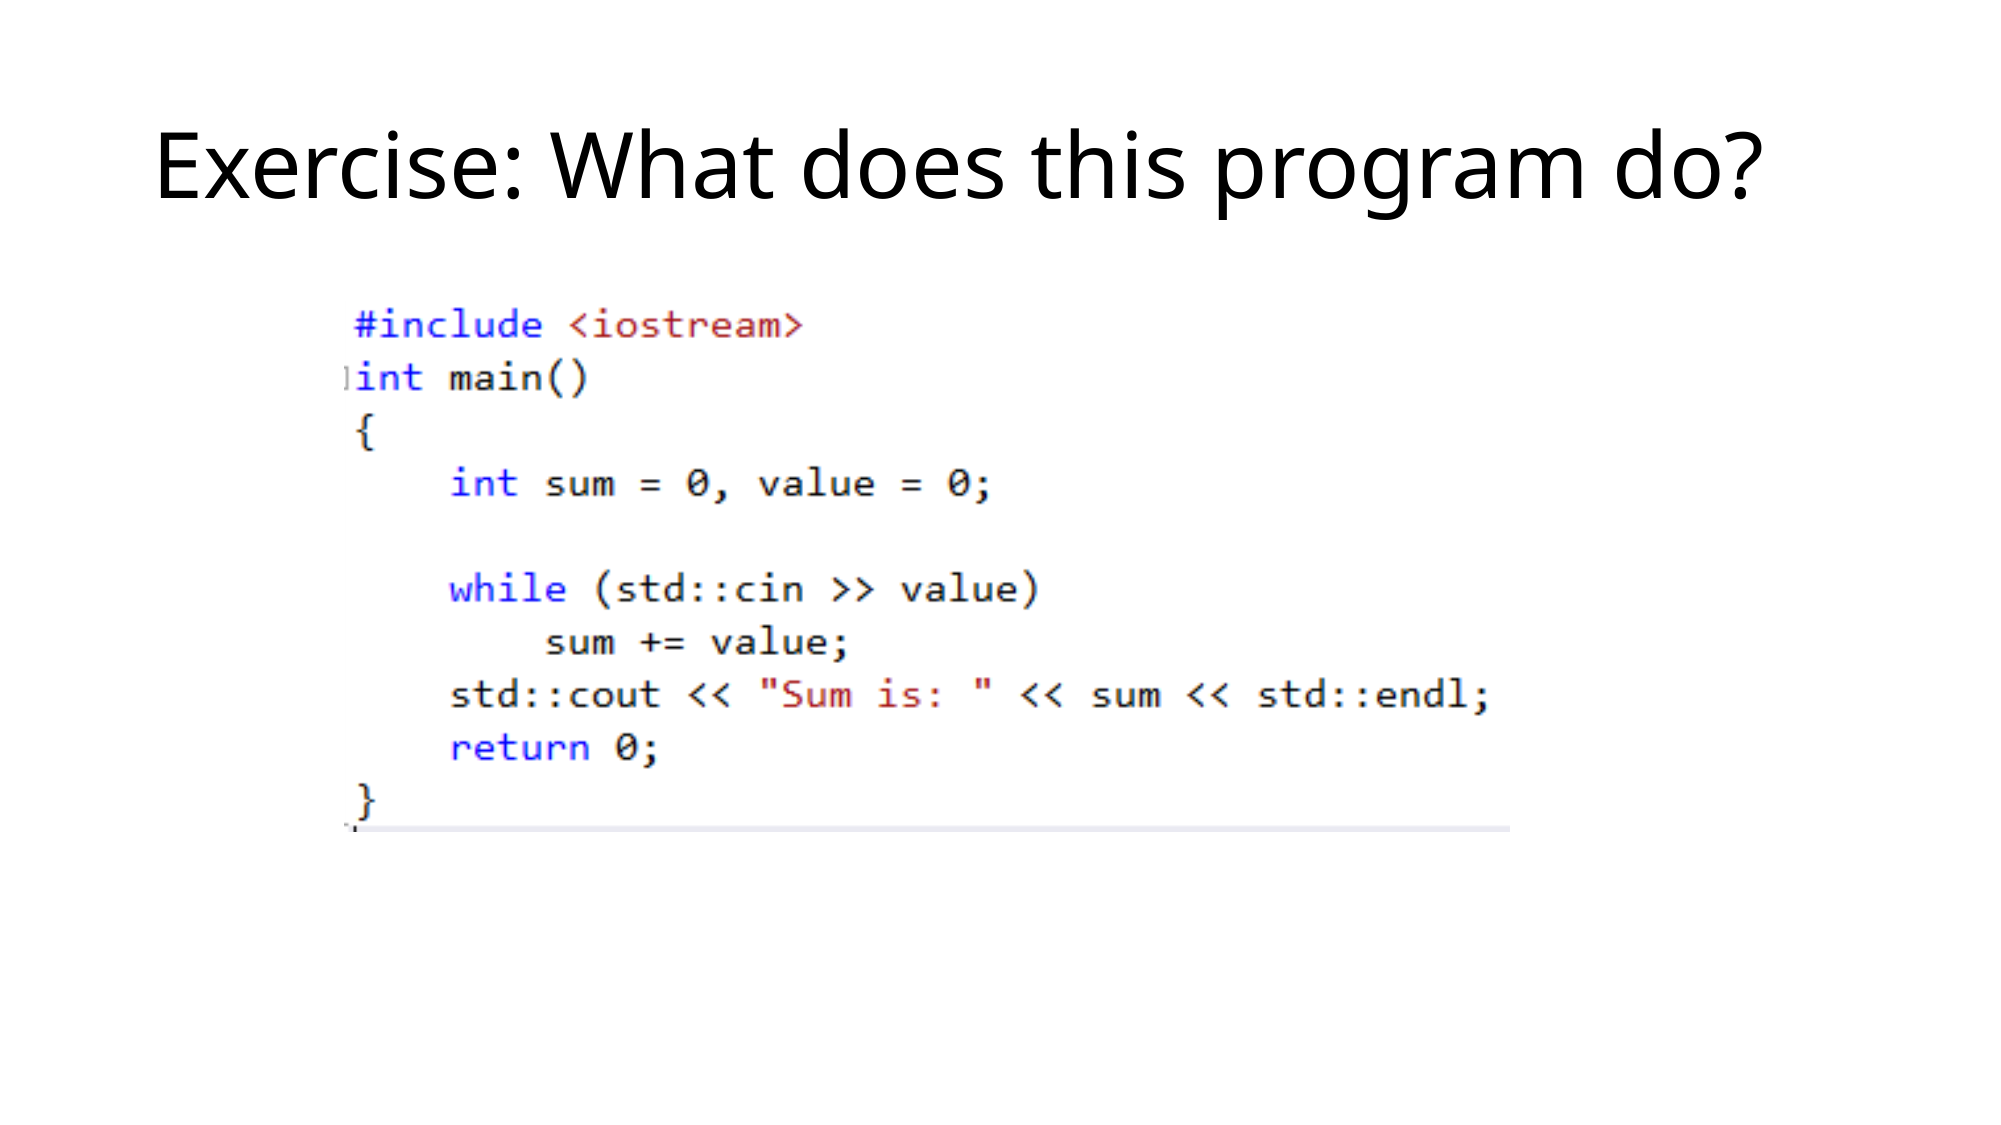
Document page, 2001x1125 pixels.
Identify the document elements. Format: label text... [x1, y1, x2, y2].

title Exercise: What does this program do? [137, 59, 1863, 278]
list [344, 301, 1510, 832]
